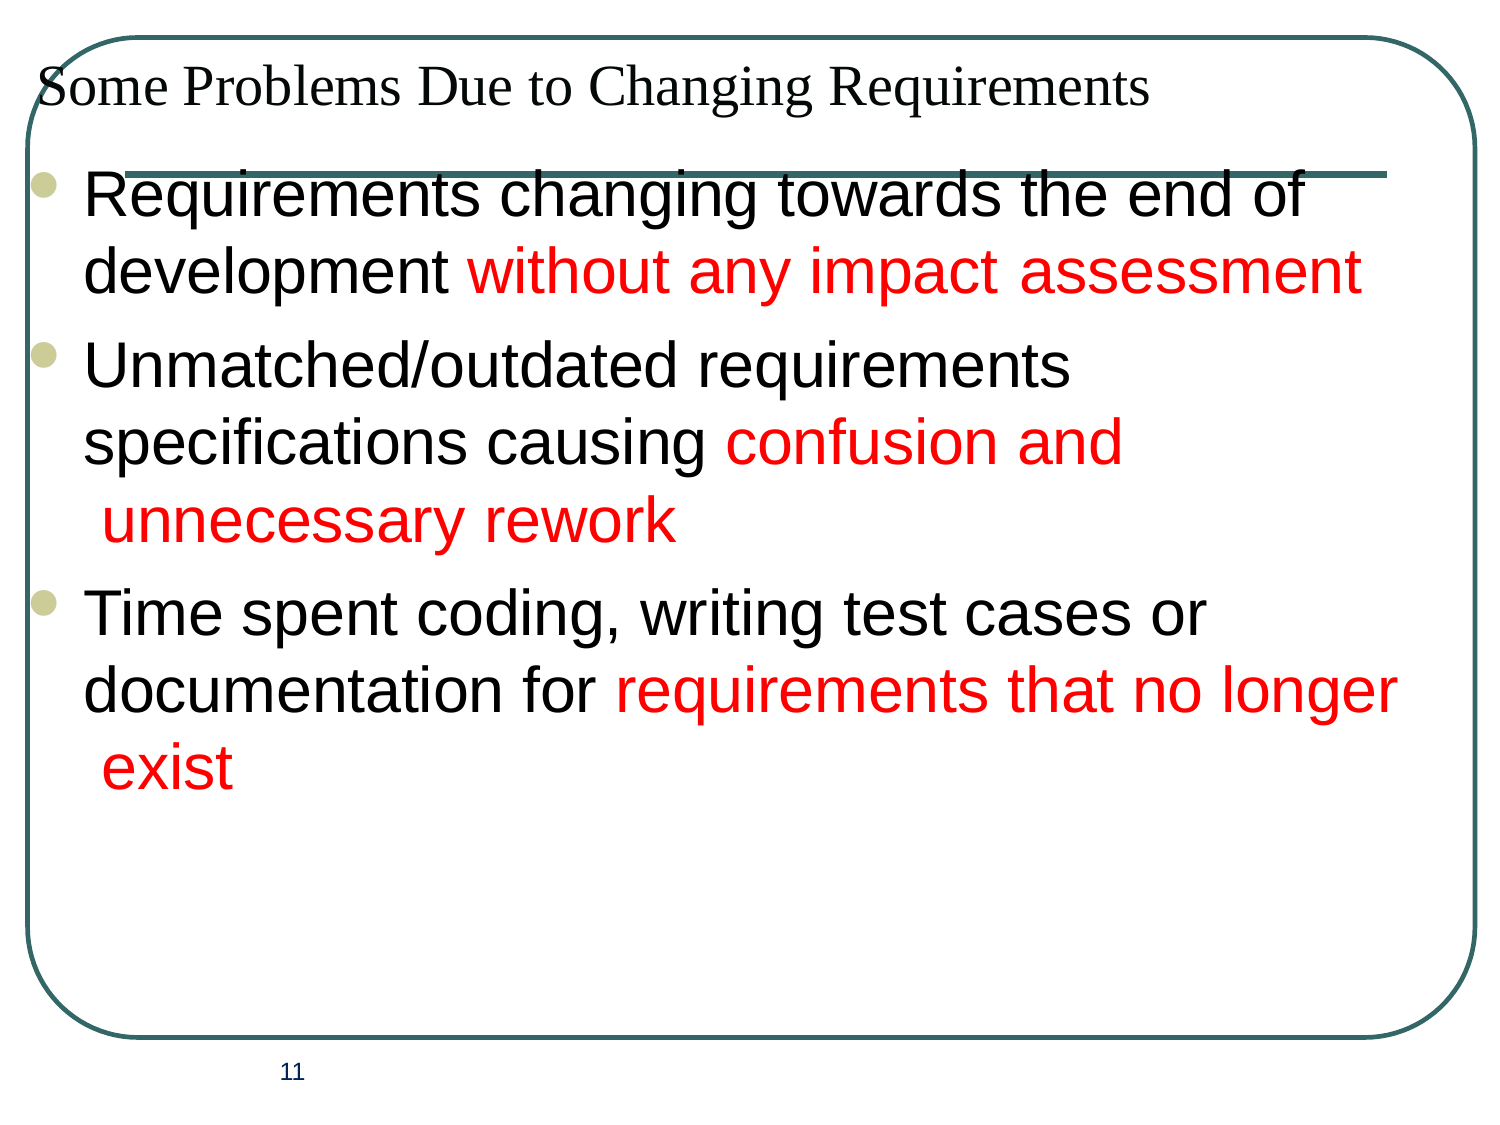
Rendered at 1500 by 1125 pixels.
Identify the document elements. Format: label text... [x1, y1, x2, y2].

text_box Some Problems Due to Changing Requirements Requirements changing towards the end of development without any impact assessment Unmatched/outdated requirements specifications causing confusion and unnecessary rework Time spent coding, writing test cases or documentation for requirements that no longer exist [25, 13, 1411, 803]
slide_number 11 [273, 1055, 314, 1125]
